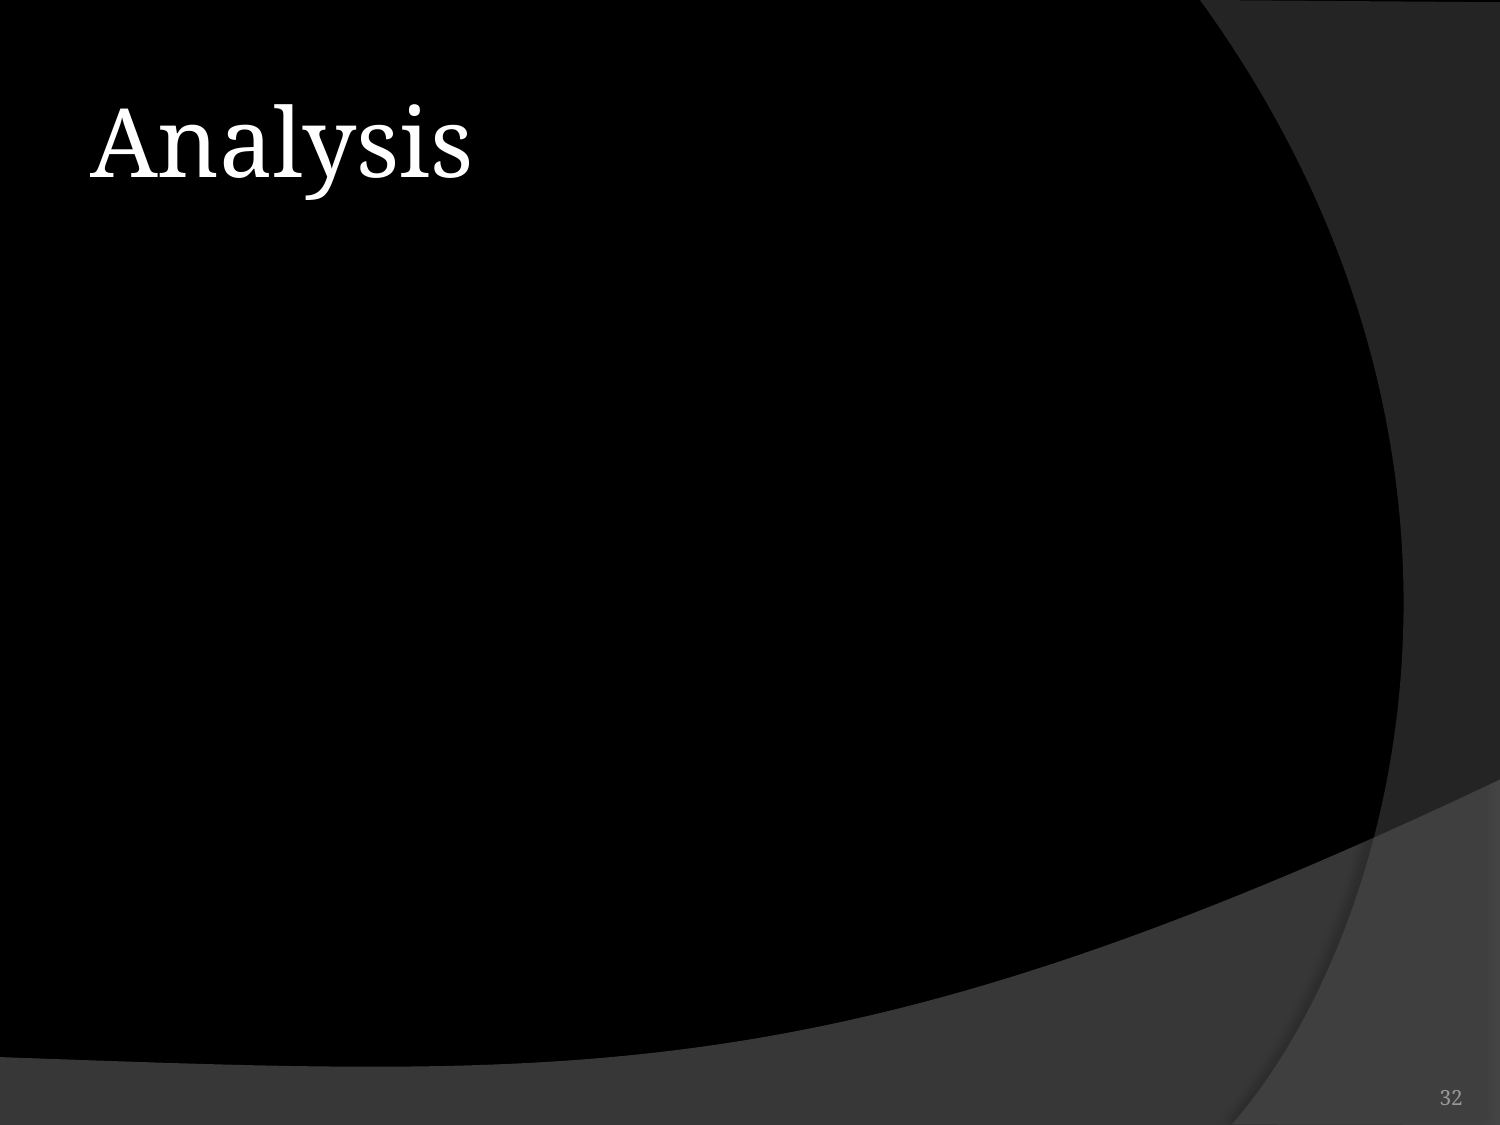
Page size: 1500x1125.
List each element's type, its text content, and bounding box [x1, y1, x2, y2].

slide_number ‹#› [1337, 1053, 1463, 1114]
title Analysis [75, 45, 1300, 233]
